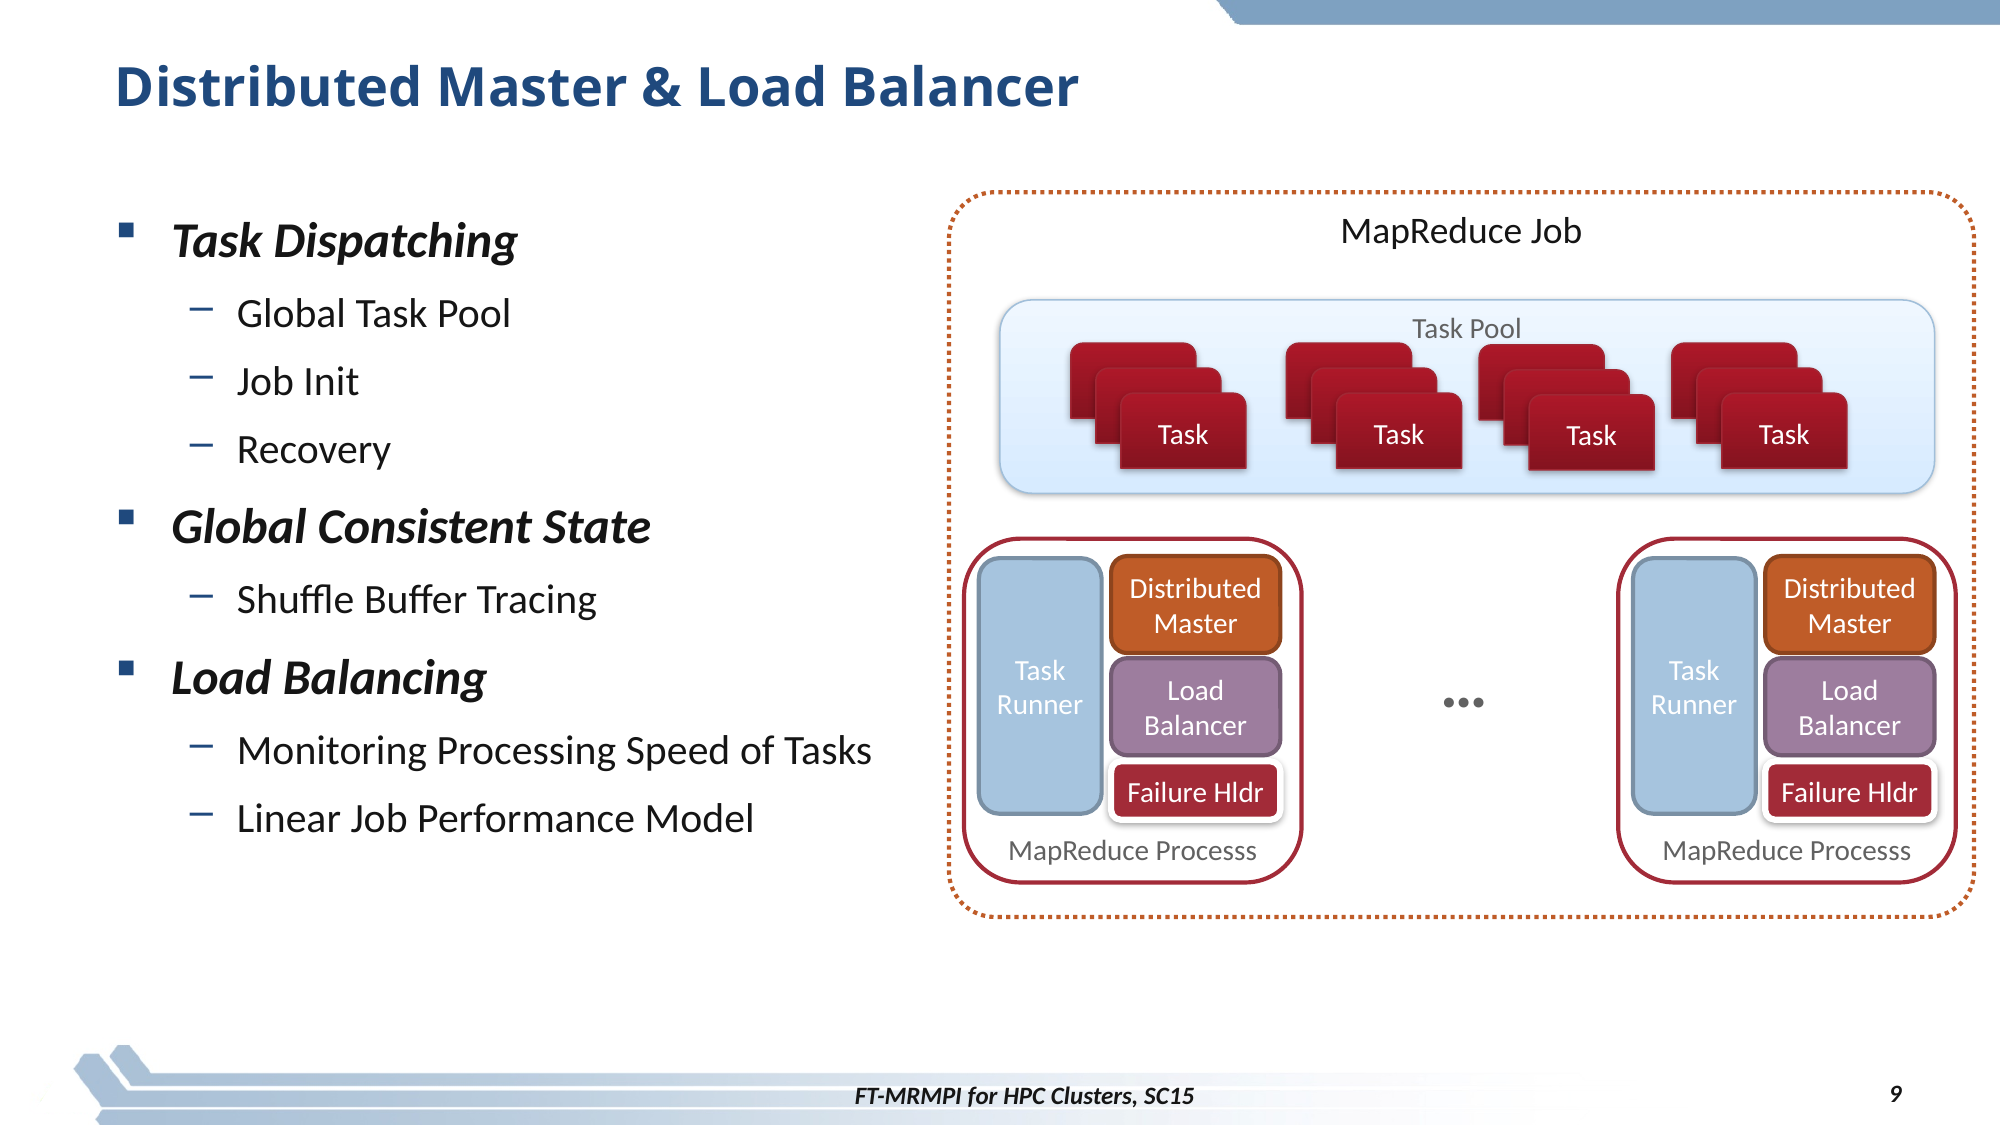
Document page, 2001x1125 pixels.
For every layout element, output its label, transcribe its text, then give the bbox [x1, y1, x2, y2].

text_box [1617, 538, 1956, 883]
slide_number 9 [1700, 1072, 1917, 1113]
text_box Task Pool [999, 299, 1936, 495]
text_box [963, 538, 1302, 883]
text_box … [1425, 633, 1503, 729]
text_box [1671, 342, 1848, 469]
footer FT-MRMPI for HPC Clusters, SC15 [433, 1074, 1617, 1116]
title Distributed Master & Load Balancer [99, 44, 1901, 176]
text_box MapReduce Job [946, 190, 1977, 920]
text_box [1286, 342, 1462, 469]
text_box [1478, 344, 1655, 471]
picture [0, 0, 2000, 26]
picture [0, 1037, 2000, 1125]
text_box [1070, 342, 1246, 469]
list Task Dispatching Global Task Pool Job Init Recovery Global Consistent State Shuffle Buffer Tracing Load Balancing Monitoring Processing Speed of Tasks Linear Job Performance Model [99, 187, 910, 1038]
